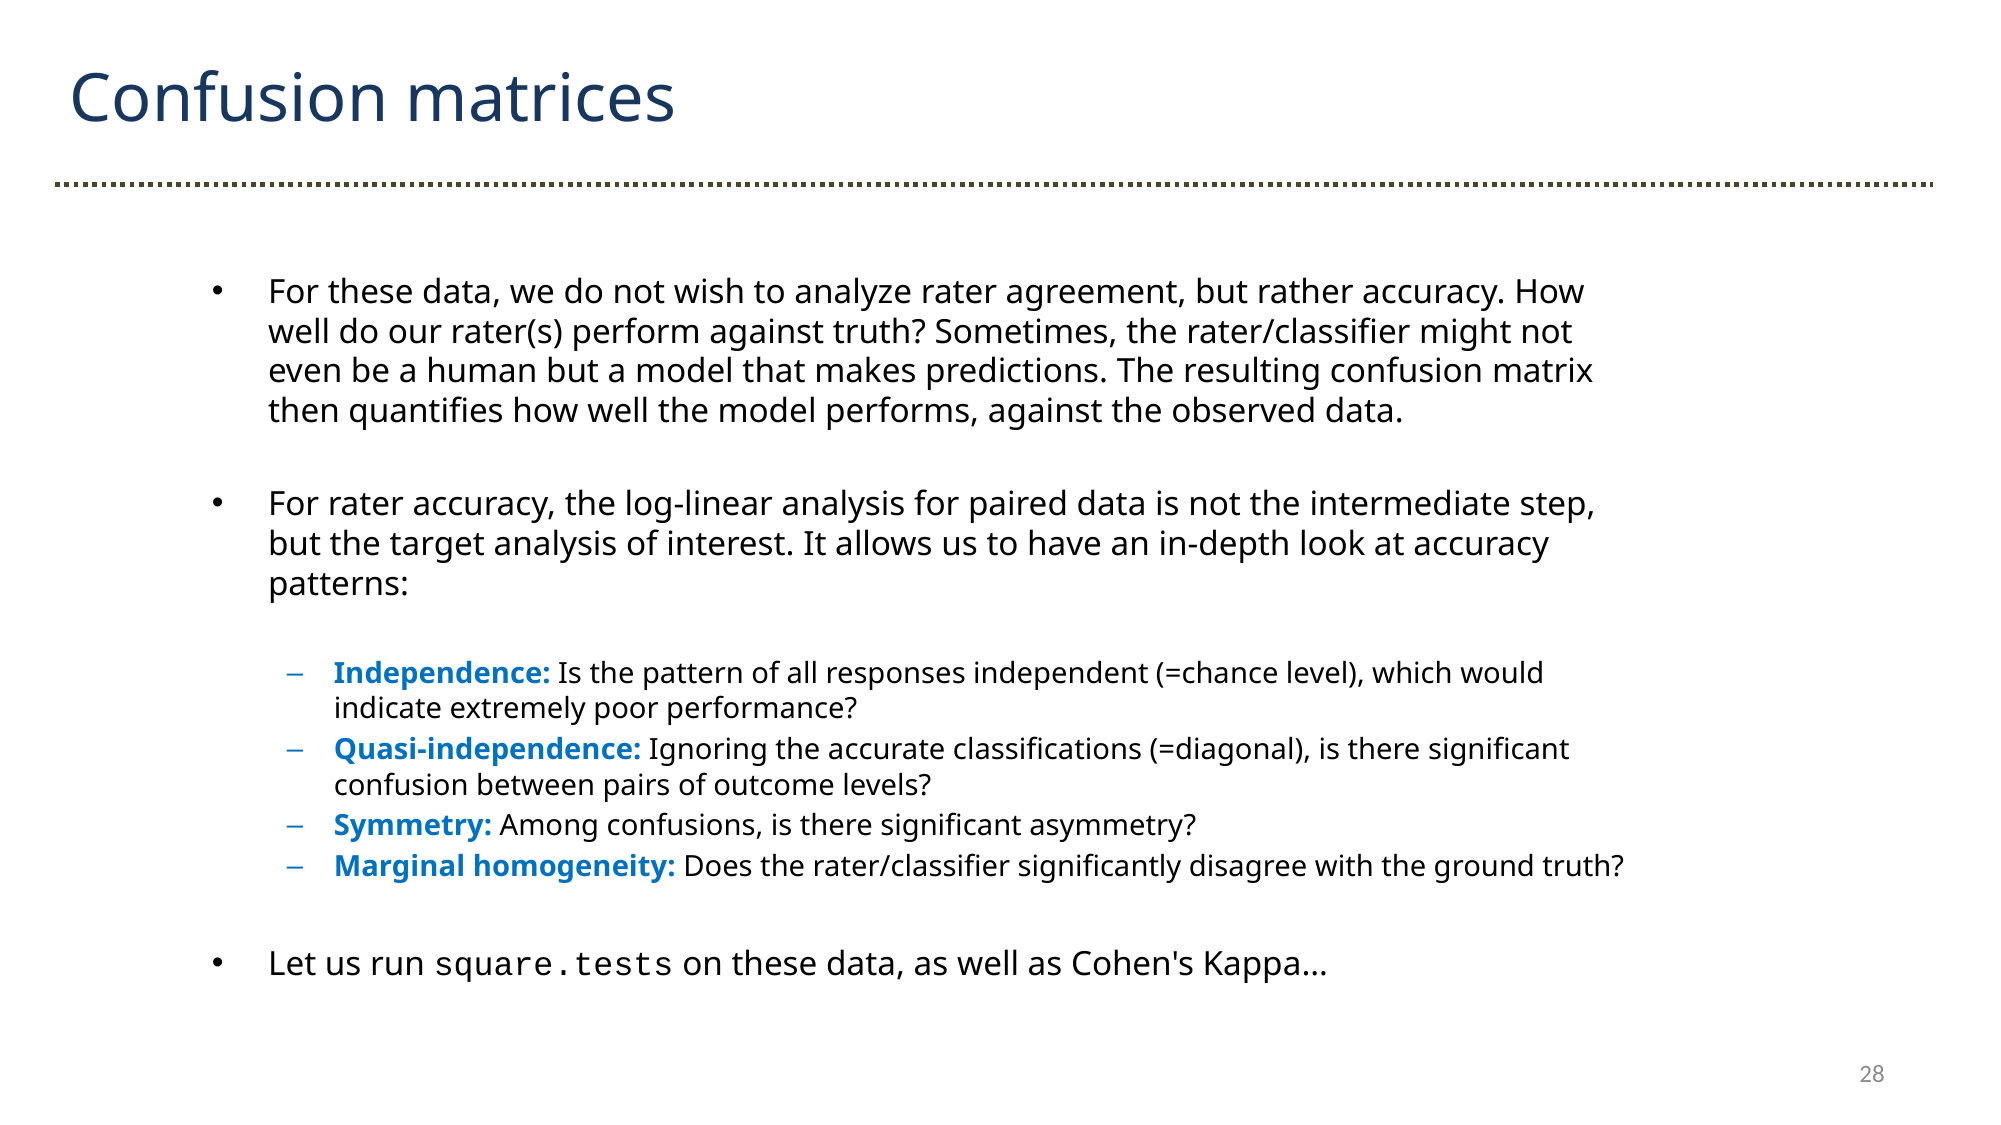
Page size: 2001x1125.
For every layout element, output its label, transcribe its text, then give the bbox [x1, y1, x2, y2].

list For these data, we do not wish to analyze rater agreement, but rather accuracy. How well do our rater(s) perform against truth? Sometimes, the rater/classifier might not even be a human but a model that makes predictions. The resulting confusion matrix then quantifies how well the model performs, against the observed data. For rater accuracy, the log-linear analysis for paired data is not the intermediate step, but the target analysis of interest. It allows us to have an in-depth look at accuracy patterns: Independence: Is the pattern of all responses independent (=chance level), which would indicate extremely poor performance? Quasi-independence: Ignoring the accurate classifications (=diagonal), is there significant confusion between pairs of outcome levels? Symmetry: Among confusions, is there significant asymmetry? Marginal homogeneity: Does the rater/classifier significantly disagree with the ground truth? Let us run square.tests on these data, as well as Cohen's Kappa… [196, 262, 1662, 1071]
text_box Confusion matrices [55, 47, 1804, 143]
slide_number 28 [1433, 1042, 1900, 1103]
